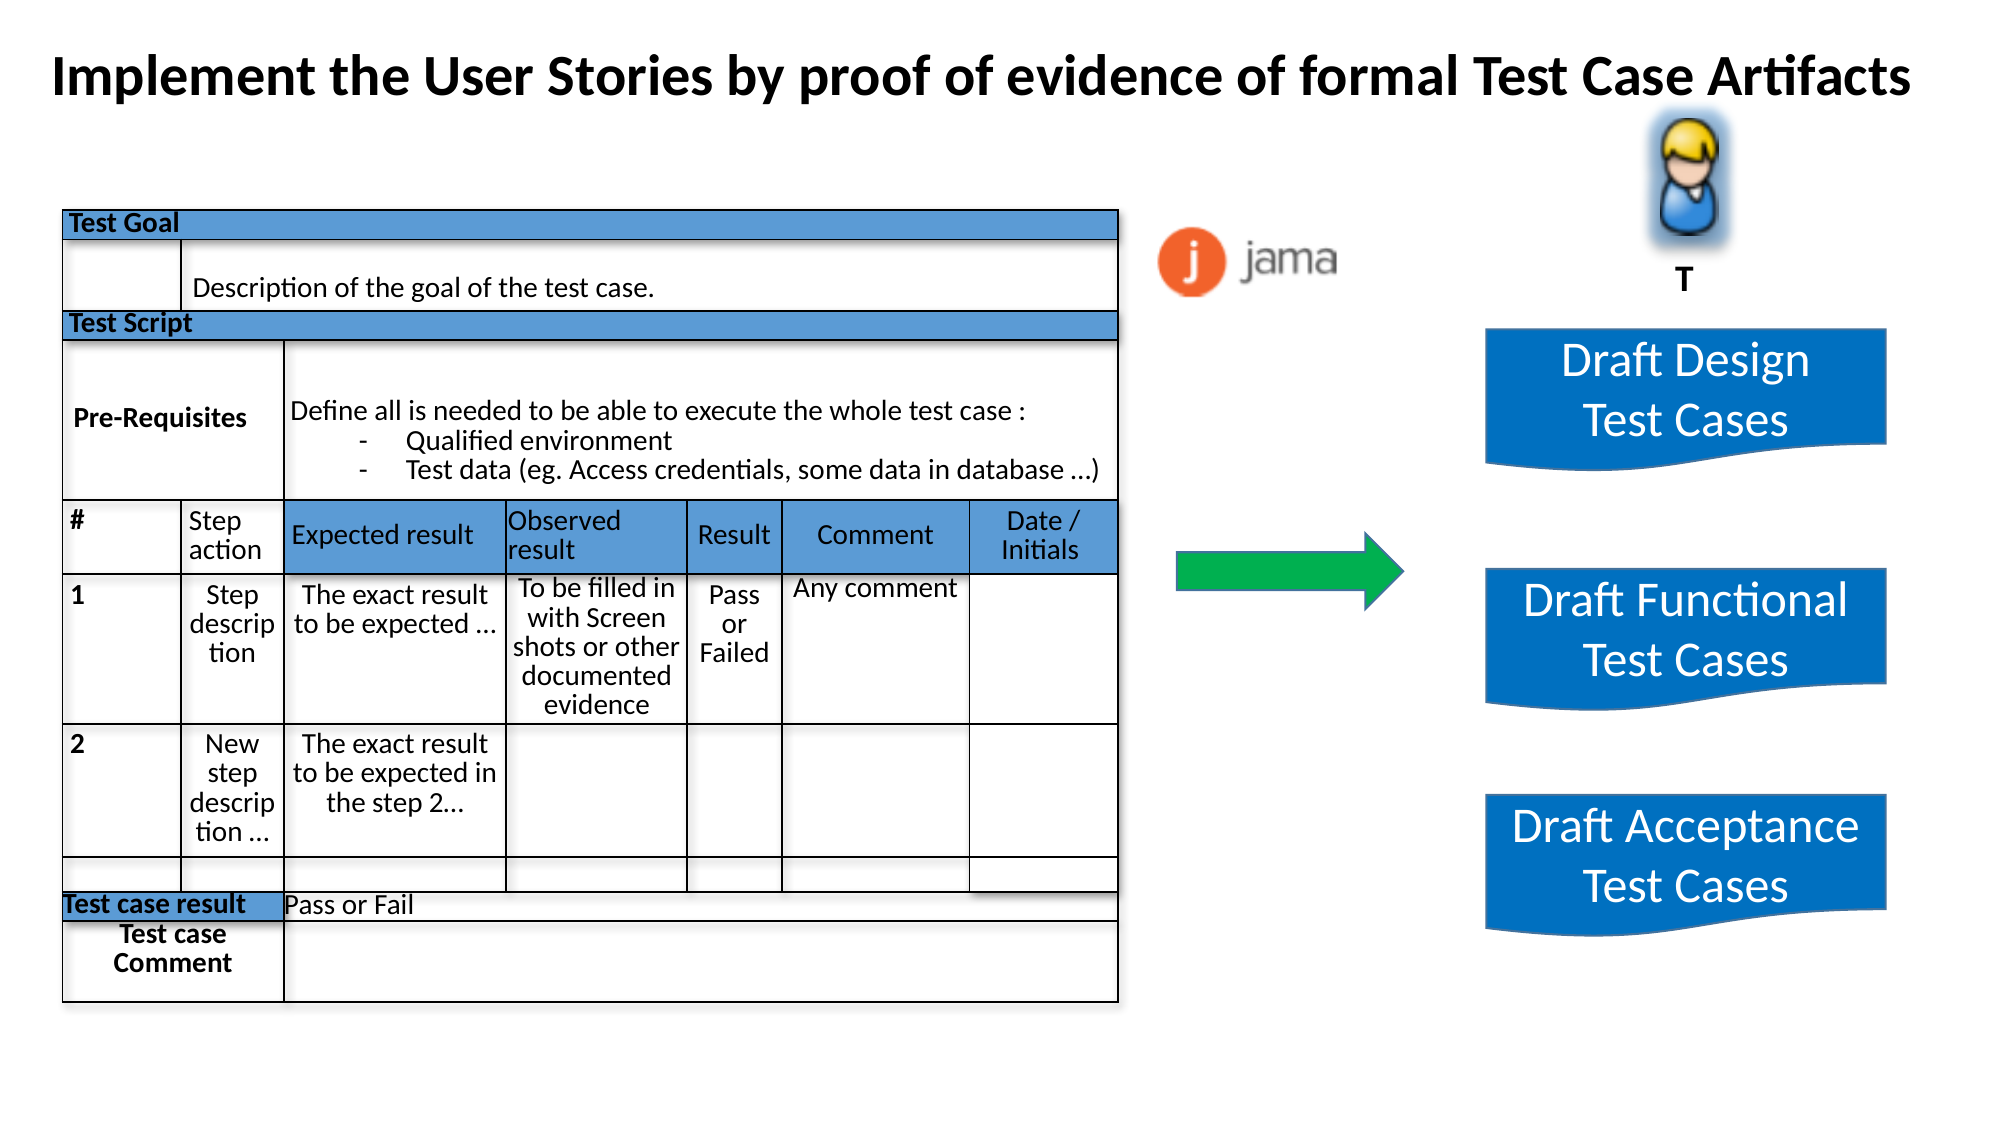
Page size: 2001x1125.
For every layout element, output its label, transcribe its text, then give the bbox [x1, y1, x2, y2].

text_box Implement the User Stories by proof of evidence of formal Test Case Artifacts [36, 38, 1979, 128]
table_cell Date / Initials [970, 501, 1117, 573]
table_cell [507, 725, 686, 856]
table_cell Test case result [63, 893, 283, 920]
table_cell Result [688, 501, 781, 573]
text_box Draft Functional Test Cases [1485, 567, 1887, 711]
table_cell The exact result to be expected in the step 2… [285, 725, 505, 856]
table_cell 1 [63, 575, 180, 723]
table_cell [285, 922, 1117, 1001]
table_cell [970, 725, 1117, 856]
table_cell [182, 858, 283, 891]
table_cell Define all is needed to be able to execute the whole test case : Qualified environment Test data (eg. Access credentials, some data in database …) [285, 341, 1117, 499]
table_cell Any comment [783, 575, 969, 723]
table_cell [688, 858, 781, 891]
table_cell [63, 858, 180, 891]
table_cell Description of the goal of the test case. [182, 240, 1117, 310]
table_cell Comment [783, 501, 969, 573]
table_cell Step action [182, 501, 283, 573]
table_cell Step description [182, 575, 283, 723]
table_cell To be filled in with Screen shots or other documented evidence [507, 575, 686, 723]
table_cell 2 [63, 725, 180, 856]
table_cell New step description … [182, 725, 283, 856]
text_box Draft Acceptance Test Cases [1485, 793, 1887, 937]
table_cell # [63, 501, 180, 573]
table_cell The exact result to be expected … [285, 575, 505, 723]
text_box Draft Design Test Cases [1485, 328, 1887, 472]
table_cell Test Script [63, 312, 472, 339]
picture [1135, 216, 1364, 307]
table_cell Pass or Fail [285, 893, 1117, 920]
table_cell Observed result [507, 501, 686, 573]
table_cell [970, 858, 1117, 891]
table_cell [783, 858, 969, 891]
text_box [1660, 118, 1742, 307]
table_cell Expected result [285, 501, 505, 573]
table_cell [783, 725, 969, 856]
table_cell [507, 858, 686, 891]
table_cell Pass or Failed [688, 575, 781, 723]
table_header Test Goal [63, 211, 1117, 239]
table_cell [285, 858, 505, 891]
table_cell Test case Comment [63, 922, 283, 1001]
text_box [1175, 530, 1405, 612]
table_cell [63, 240, 180, 310]
text_box [472, 306, 2000, 382]
table_cell [970, 575, 1117, 723]
table_cell [688, 725, 781, 856]
table_cell Pre-Requisites [63, 341, 283, 499]
